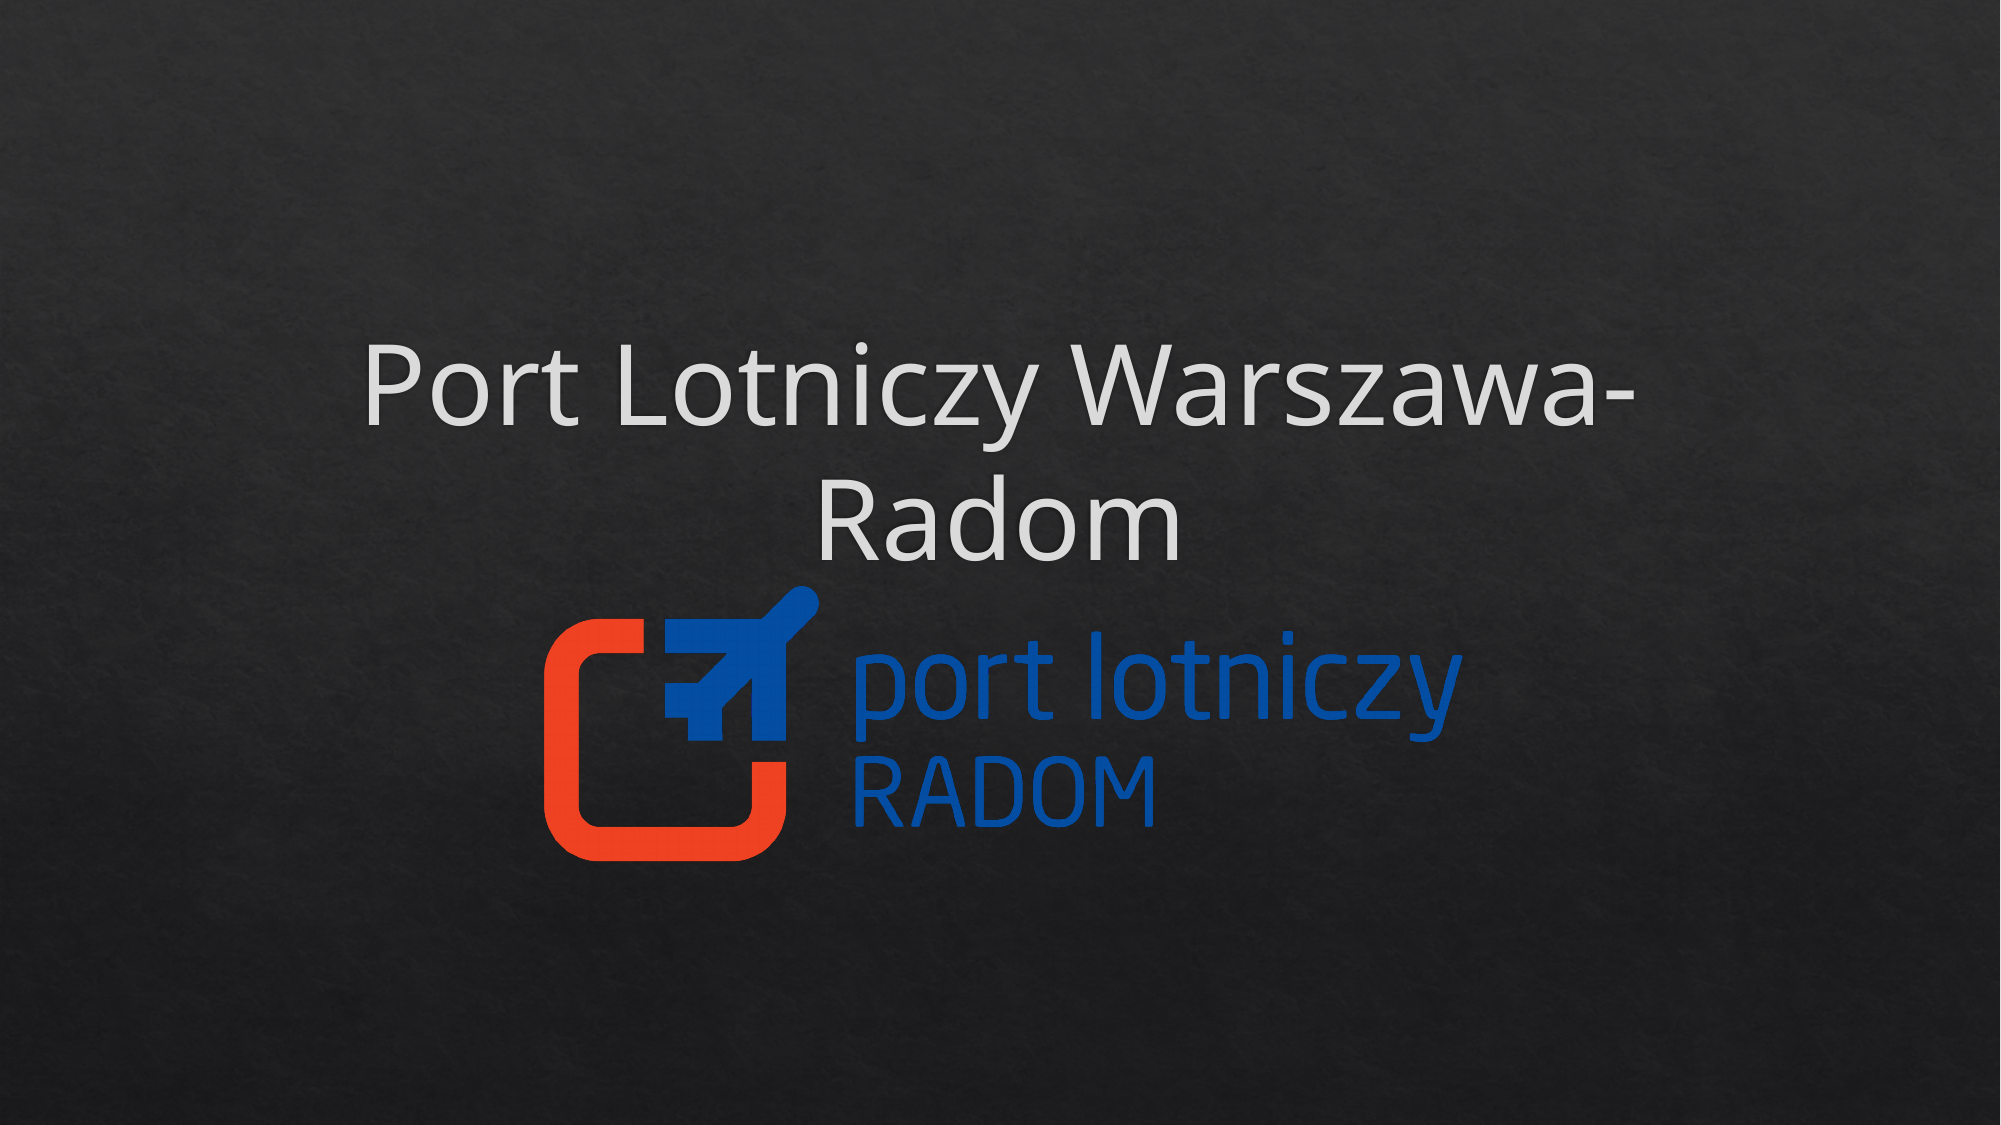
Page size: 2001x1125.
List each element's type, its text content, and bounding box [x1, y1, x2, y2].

title Port Lotniczy Warszawa-Radom [224, 290, 1774, 591]
picture [520, 546, 1478, 901]
